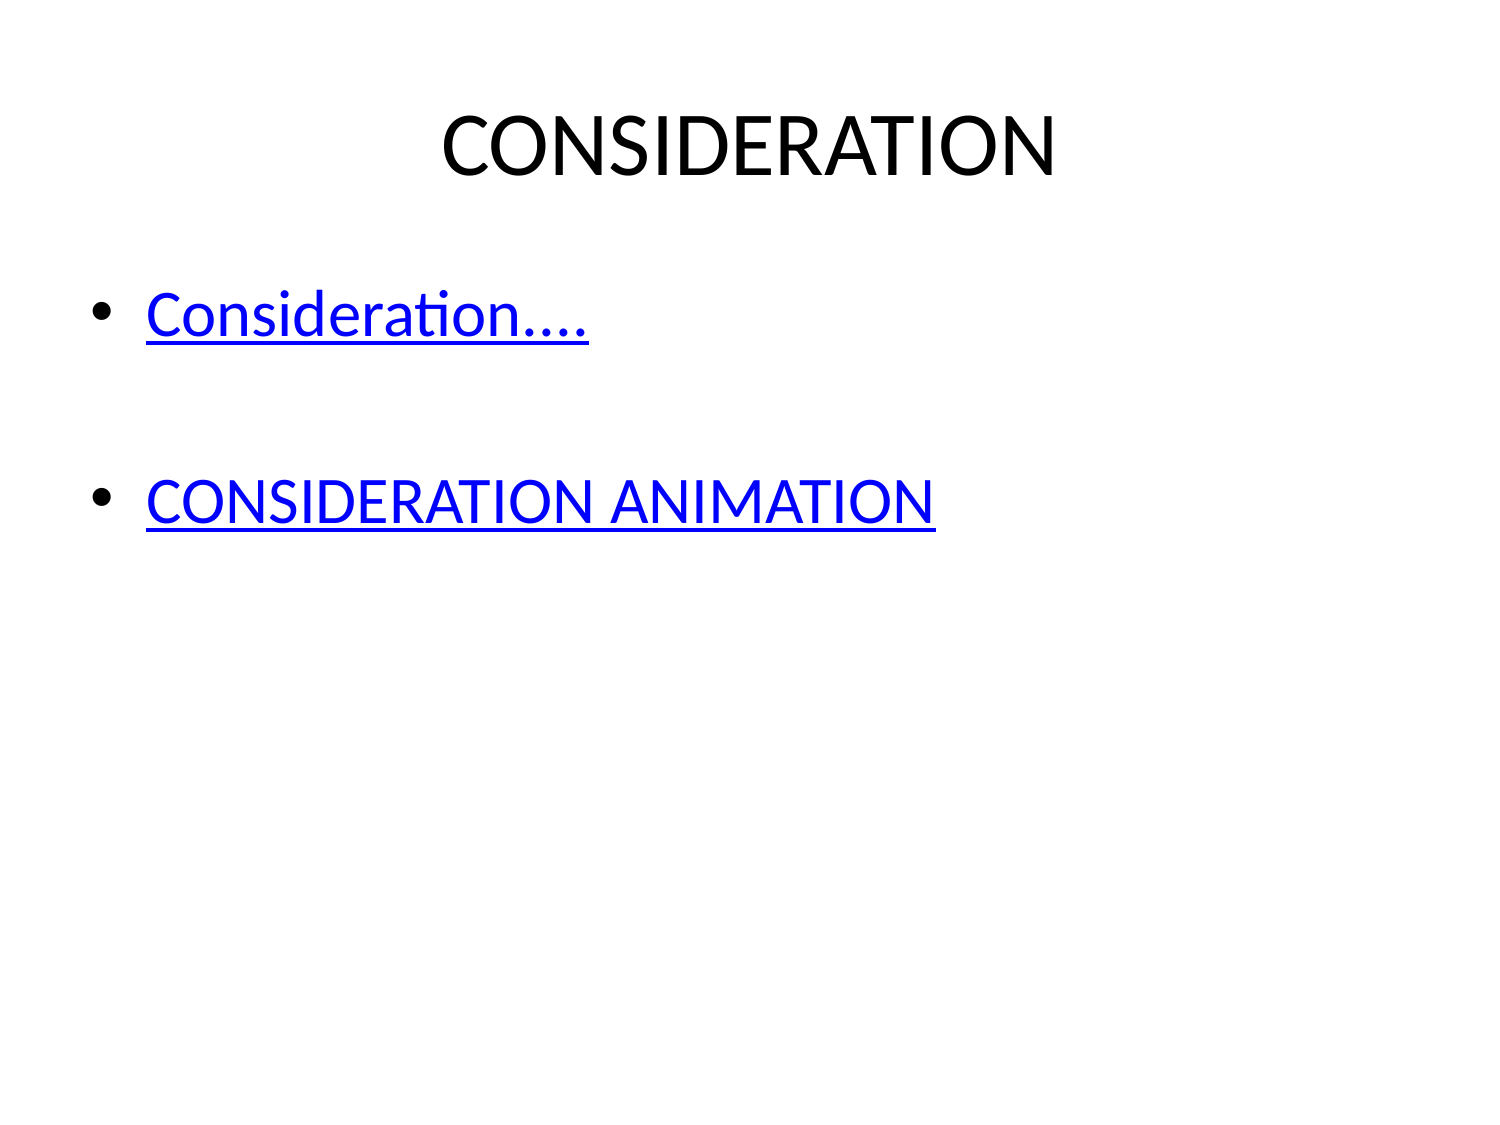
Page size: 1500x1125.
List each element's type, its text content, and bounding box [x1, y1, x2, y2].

list Consideration.... CONSIDERATION ANIMATION [75, 262, 1425, 1005]
title CONSIDERATION [75, 45, 1425, 233]
